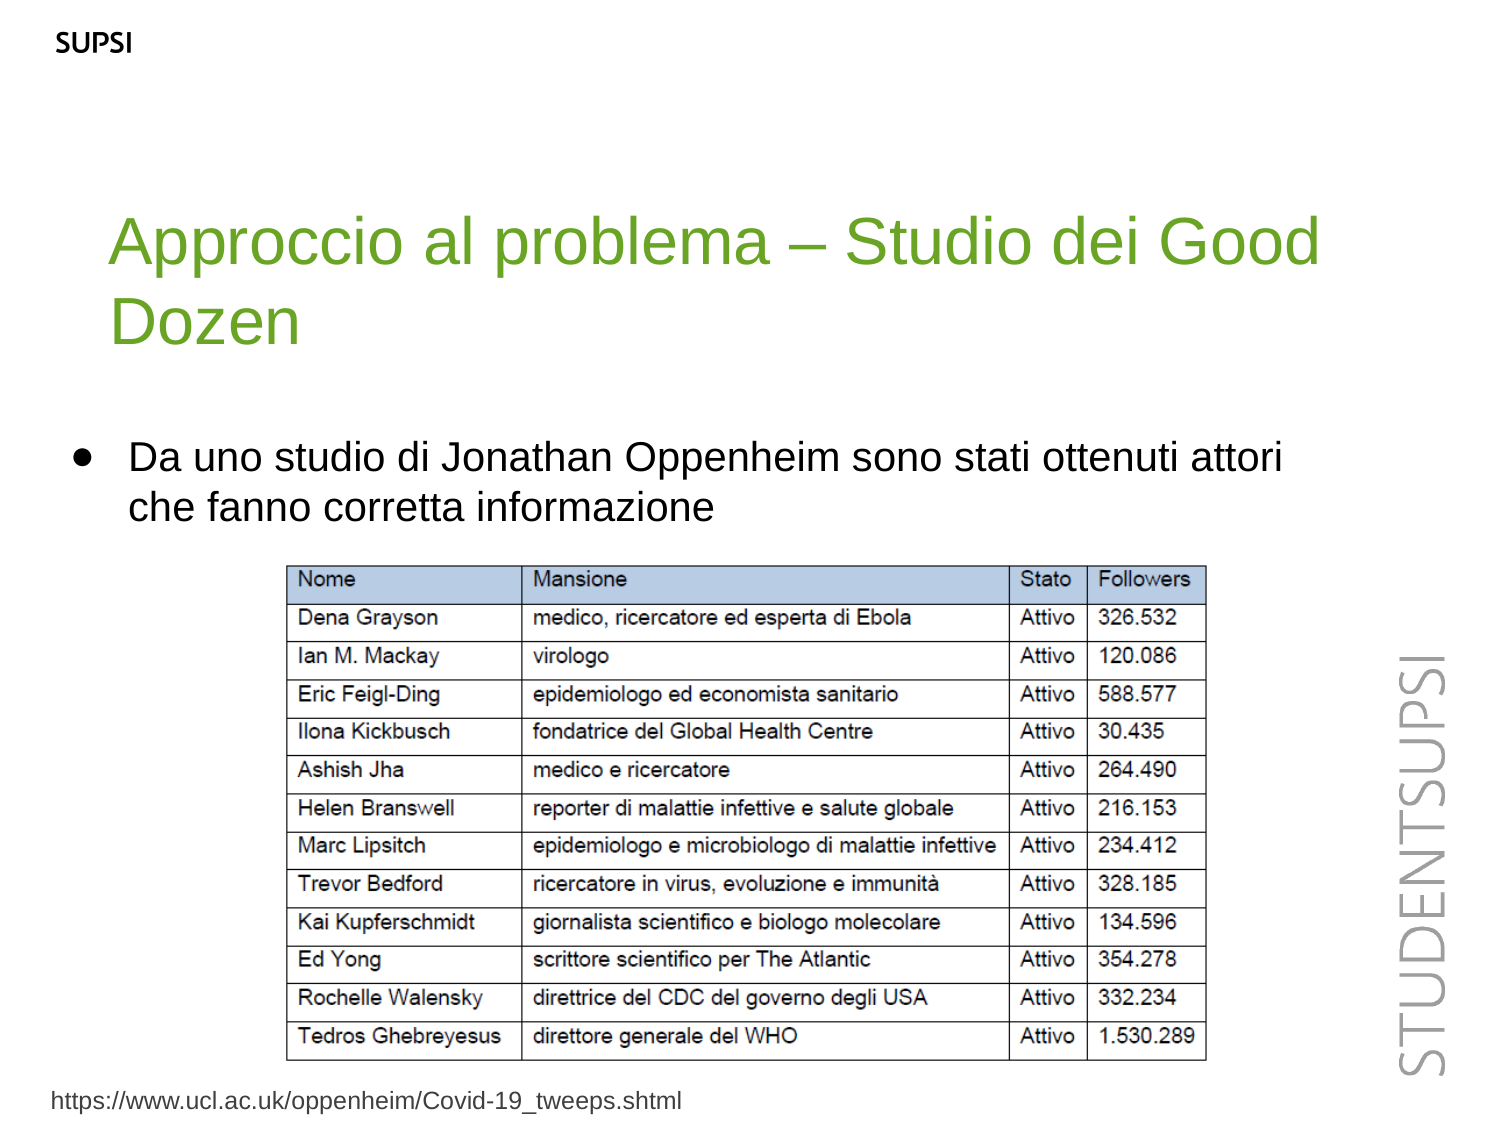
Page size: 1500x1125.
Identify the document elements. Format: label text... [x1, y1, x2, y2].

text_box https://www.ucl.ac.uk/oppenheim/Covid-19_tweeps.shtml [35, 1076, 943, 1122]
list Da uno studio di Jonathan Oppenheim sono stati ottenuti attori che fanno corretta informazione [53, 379, 1341, 1077]
picture [1399, 657, 1445, 1076]
picture [284, 562, 1216, 1063]
list Approccio al problema – Studio dei Good Dozen [53, 197, 1341, 350]
picture [56, 30, 134, 53]
